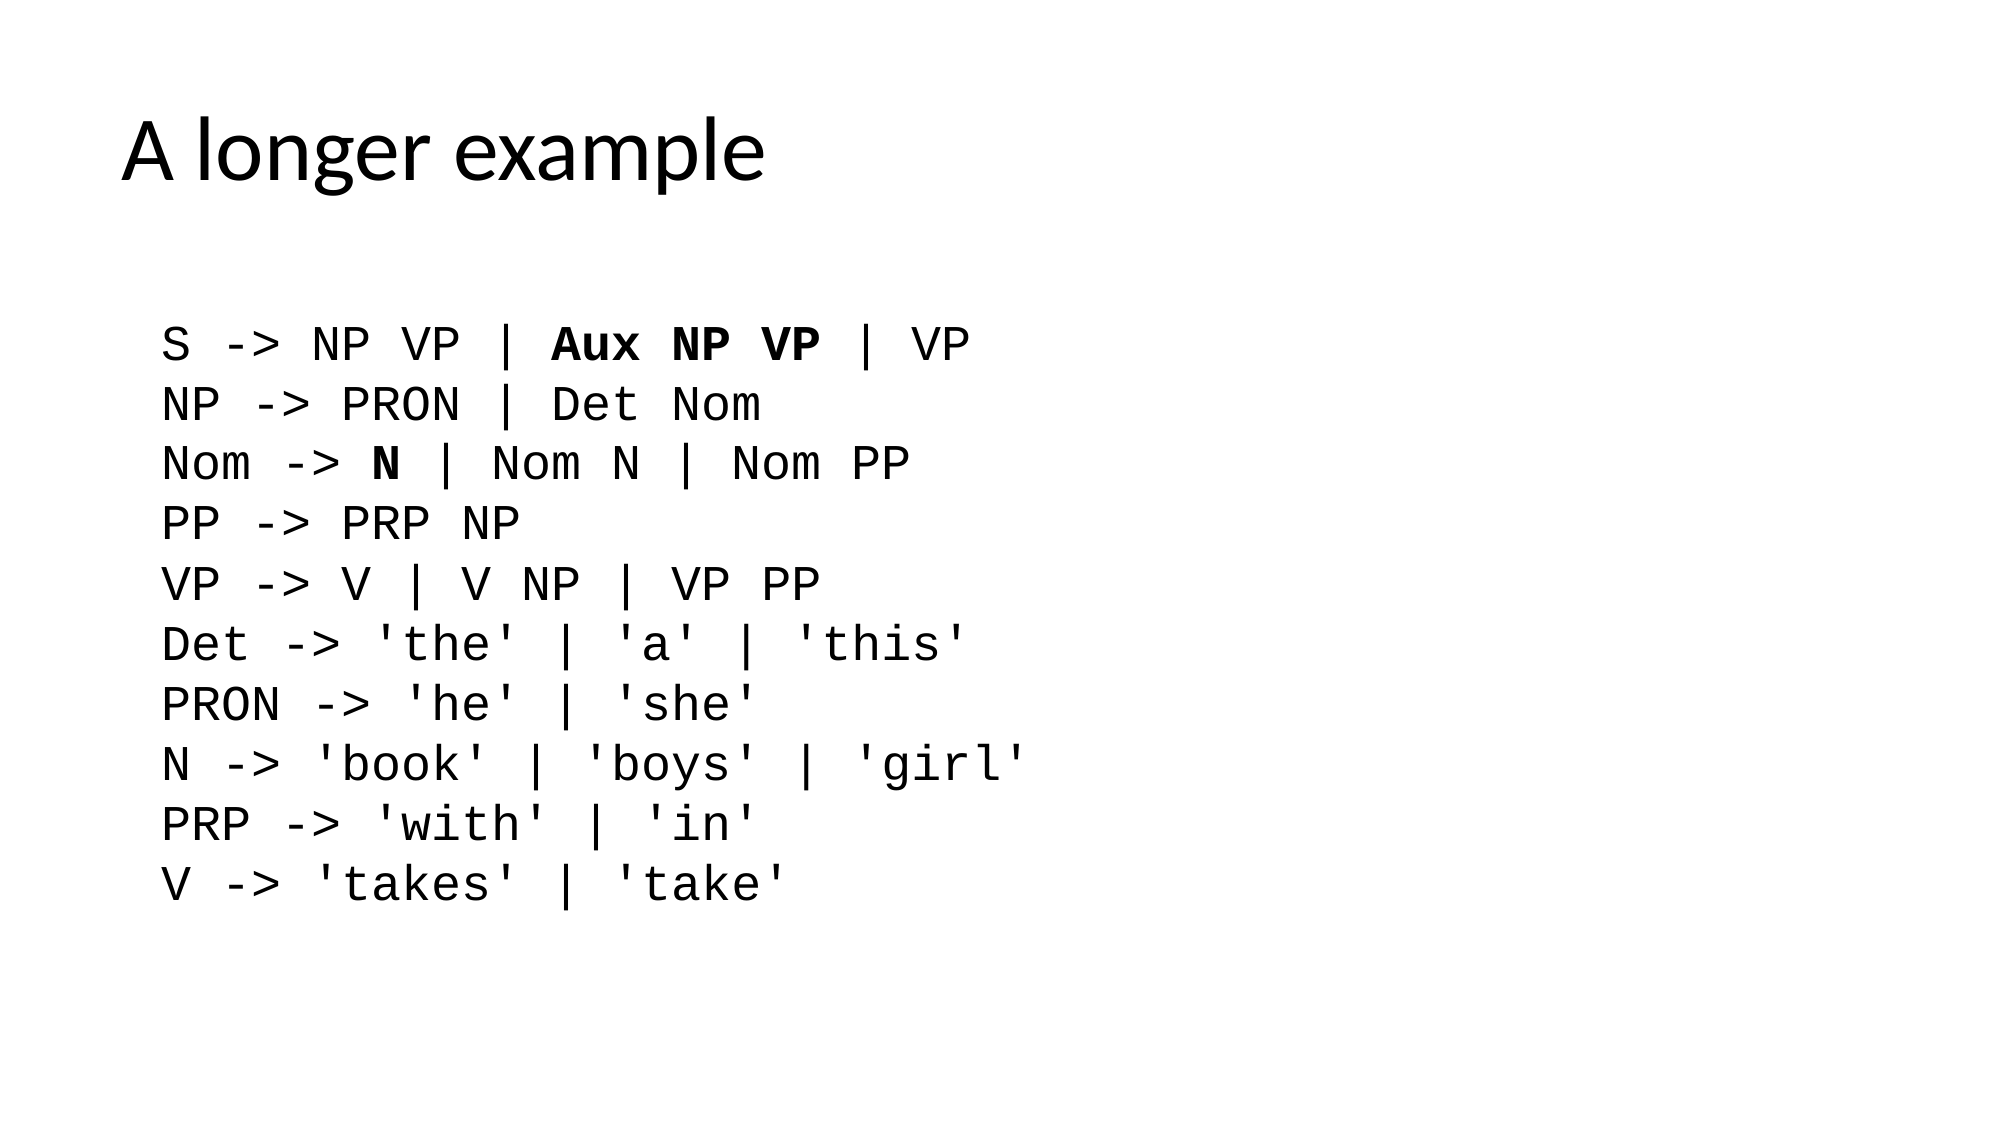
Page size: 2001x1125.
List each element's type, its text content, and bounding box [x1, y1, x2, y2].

text_box S -> NP VP | Aux NP VP | VP NP -> PRON | Det Nom Nom -> N | Nom N | Nom PP PP -> PRP NP VP -> V | V NP | VP PP Det -> 'the' | 'a' | 'this' PRON -> 'he' | 'she' N -> 'book' | 'boys' | 'girl' PRP -> 'with' | 'in' V -> 'takes' | 'take' [26, 302, 1964, 918]
title A longer example [106, 42, 1832, 260]
